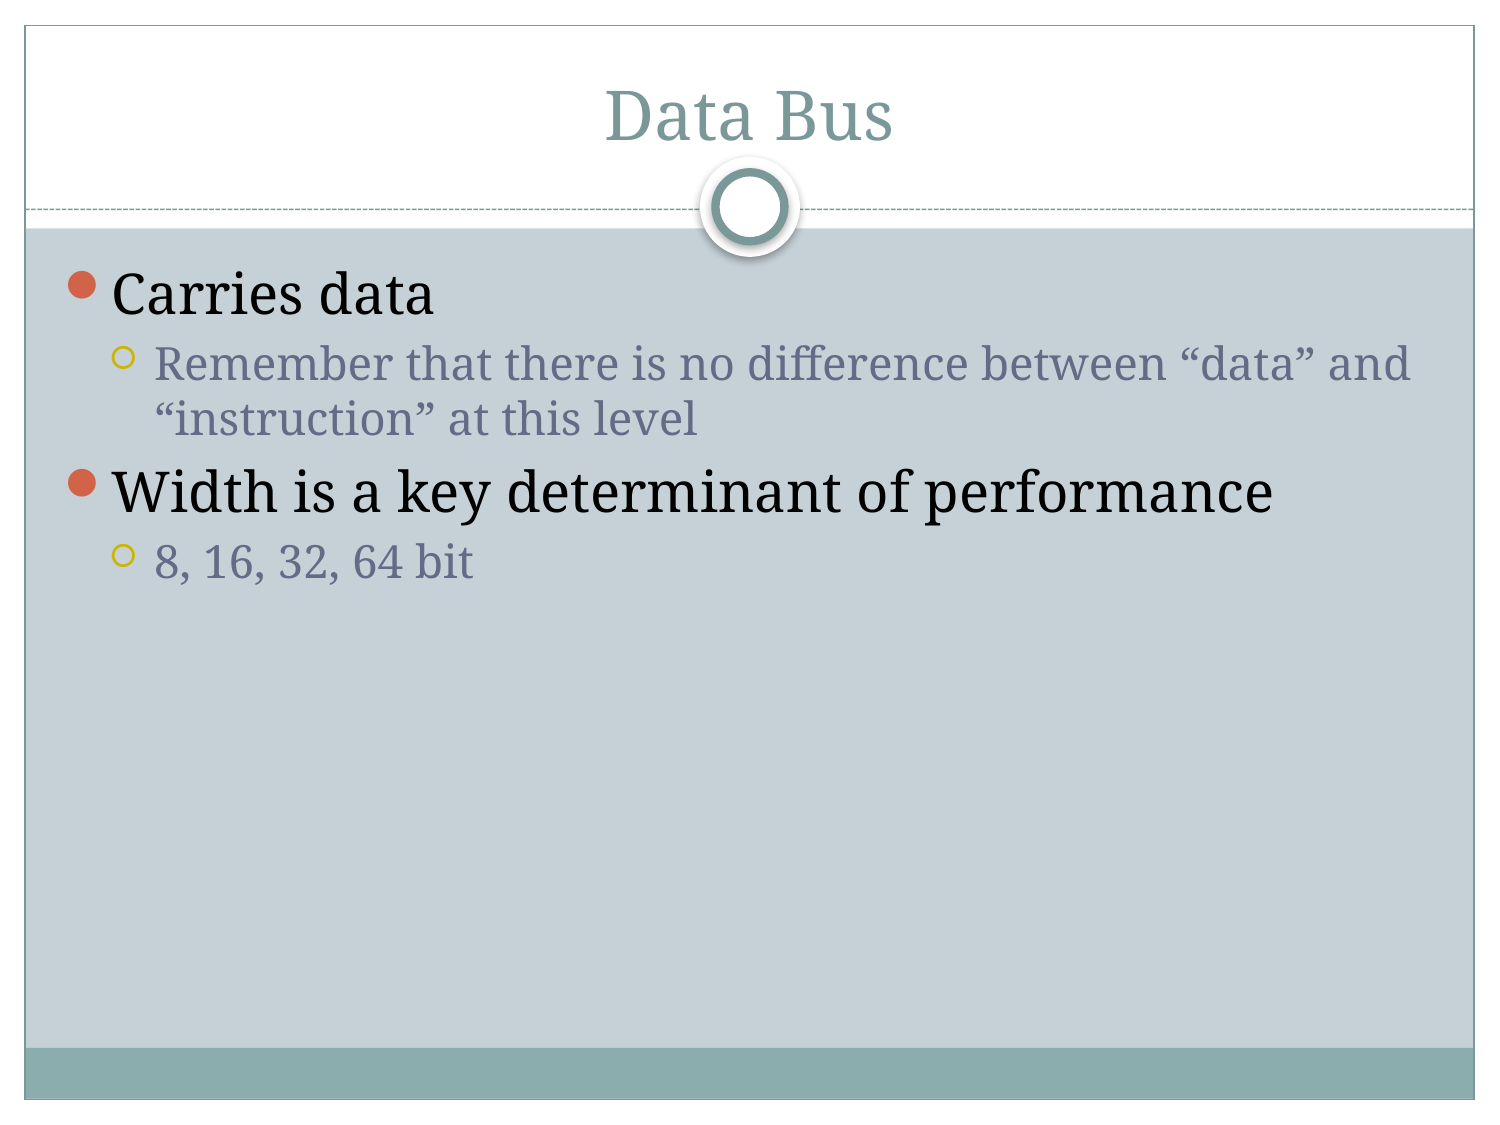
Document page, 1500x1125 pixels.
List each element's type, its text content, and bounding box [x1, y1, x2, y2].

title Data Bus [49, 37, 1450, 162]
list Carries data Remember that there is no difference between “data” and “instruction” at this level Width is a key determinant of performance 8, 16, 32, 64 bit [49, 250, 1445, 1001]
